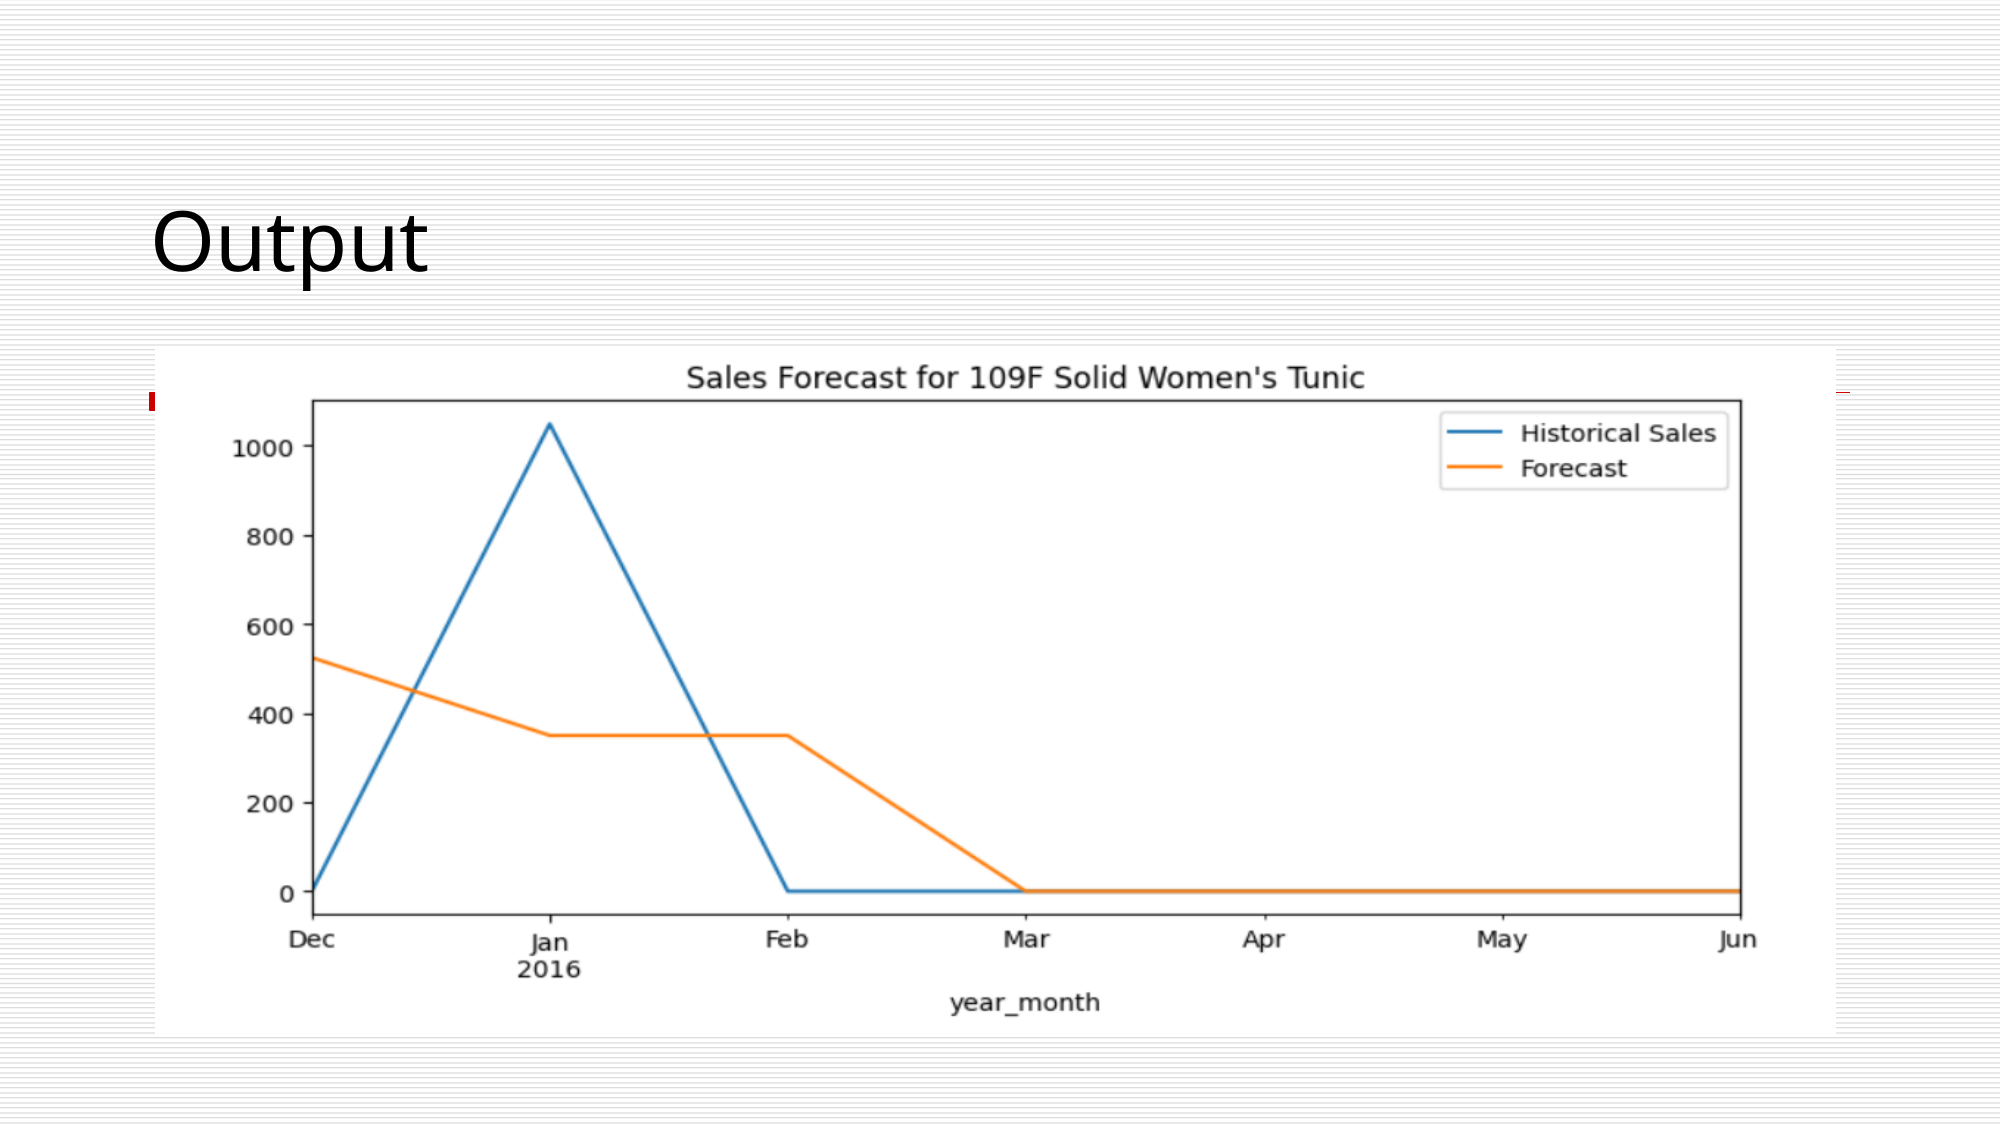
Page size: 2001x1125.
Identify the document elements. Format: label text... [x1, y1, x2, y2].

title Output [135, 70, 1836, 296]
picture [0, 0, 2001, 1125]
